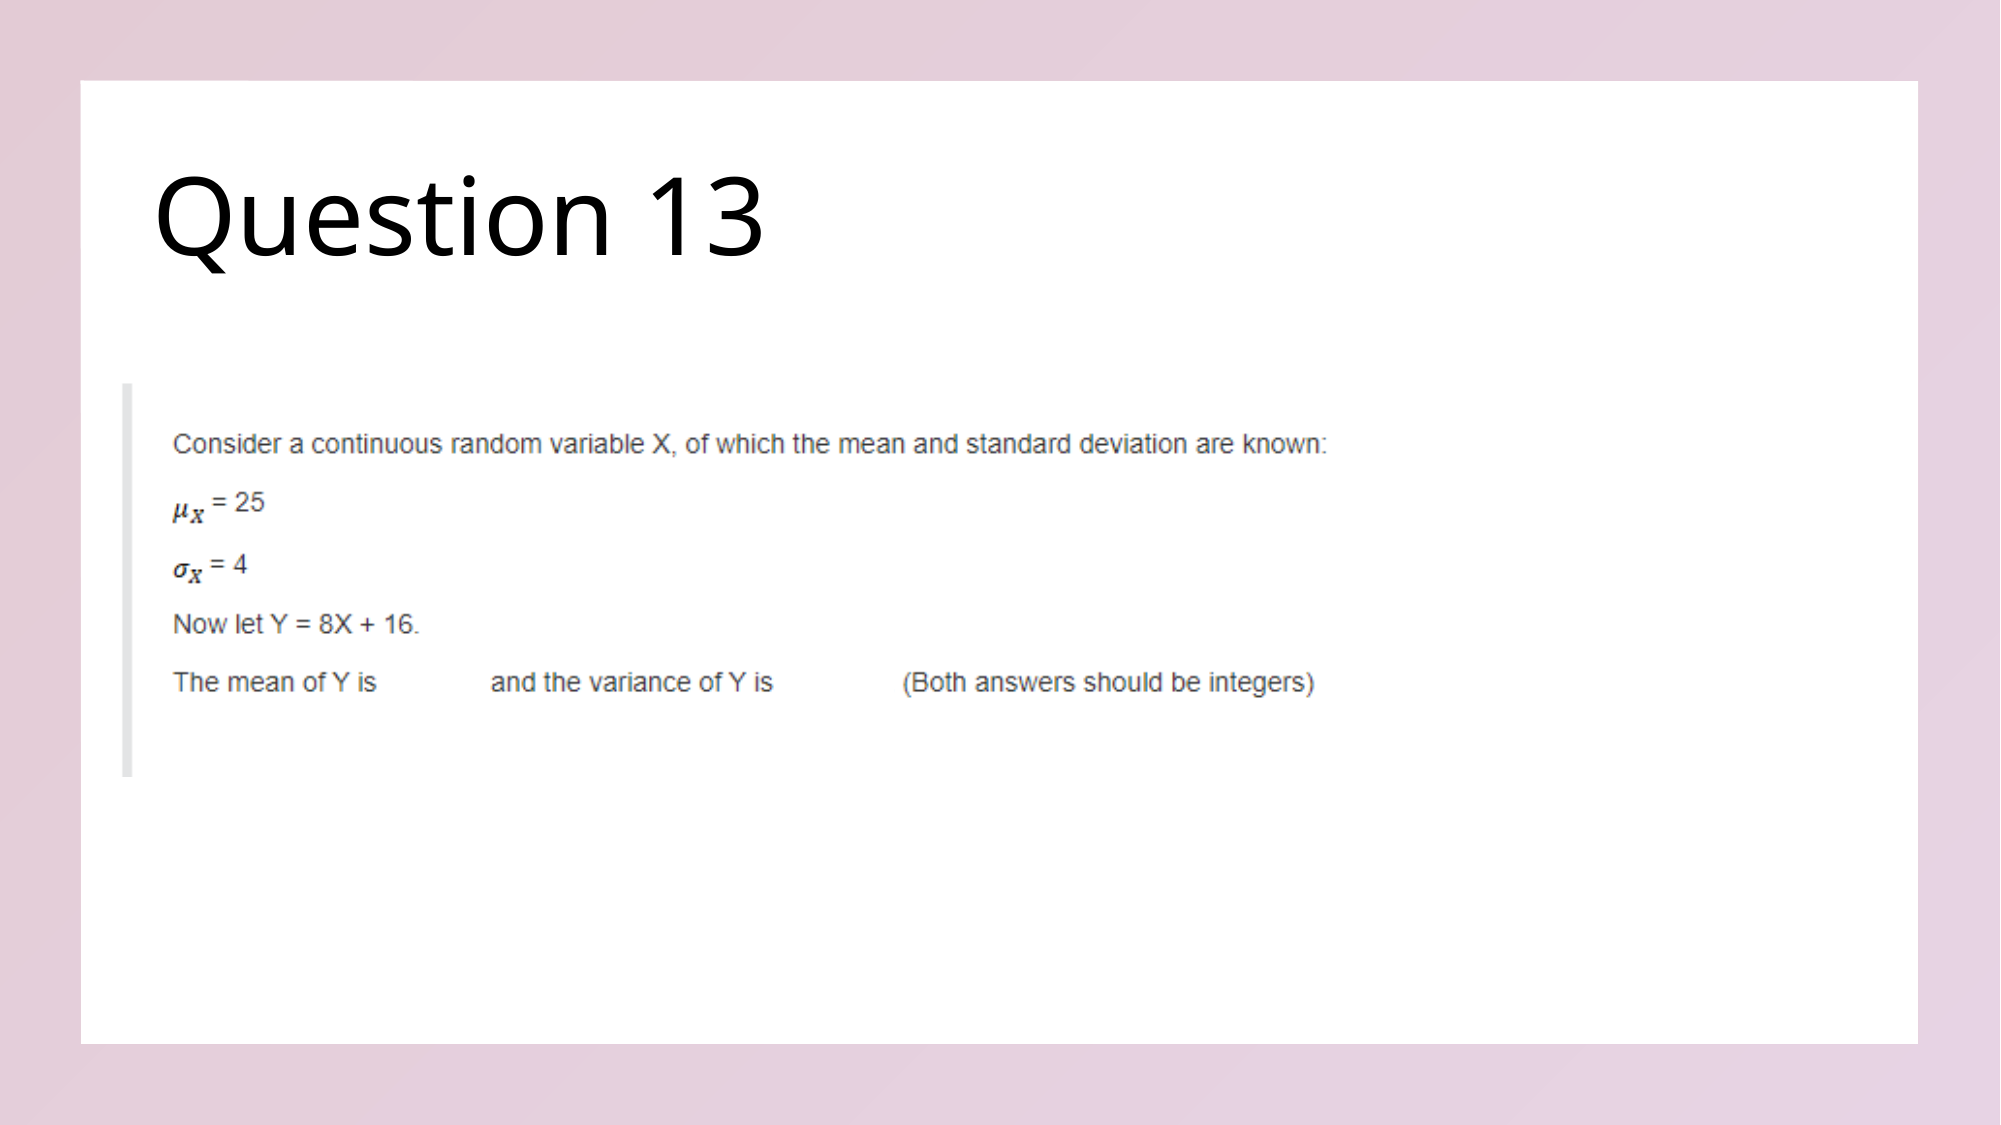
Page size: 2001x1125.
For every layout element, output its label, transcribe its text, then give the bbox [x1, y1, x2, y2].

title Question 13 [137, 111, 1863, 330]
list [117, 351, 1863, 777]
